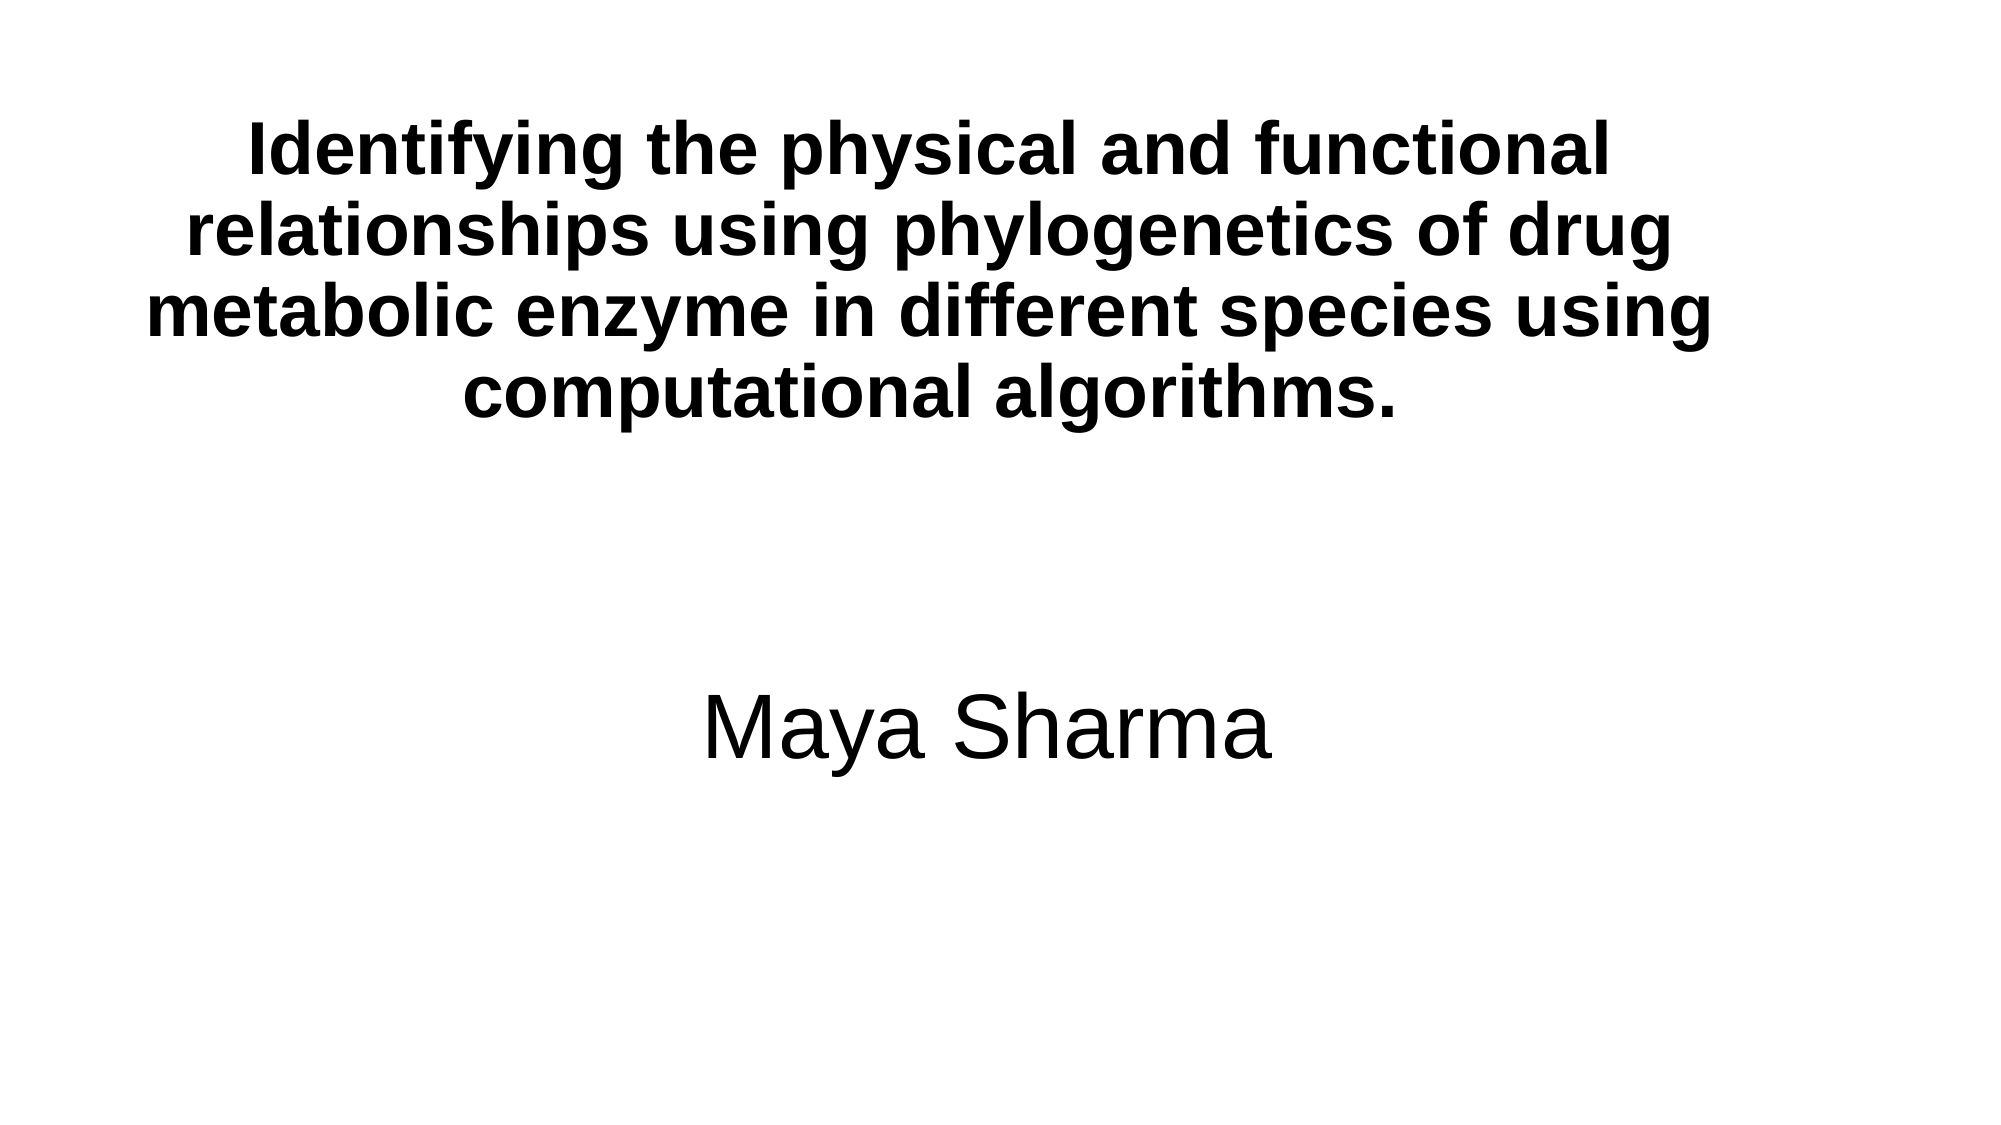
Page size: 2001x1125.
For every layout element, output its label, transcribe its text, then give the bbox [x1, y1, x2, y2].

title Identifying the physical and functional relationships using phylogenetics of drug metabolic enzyme in different species using computational algorithms. [110, 93, 1750, 576]
subtitle Maya Sharma [249, 590, 1750, 863]
